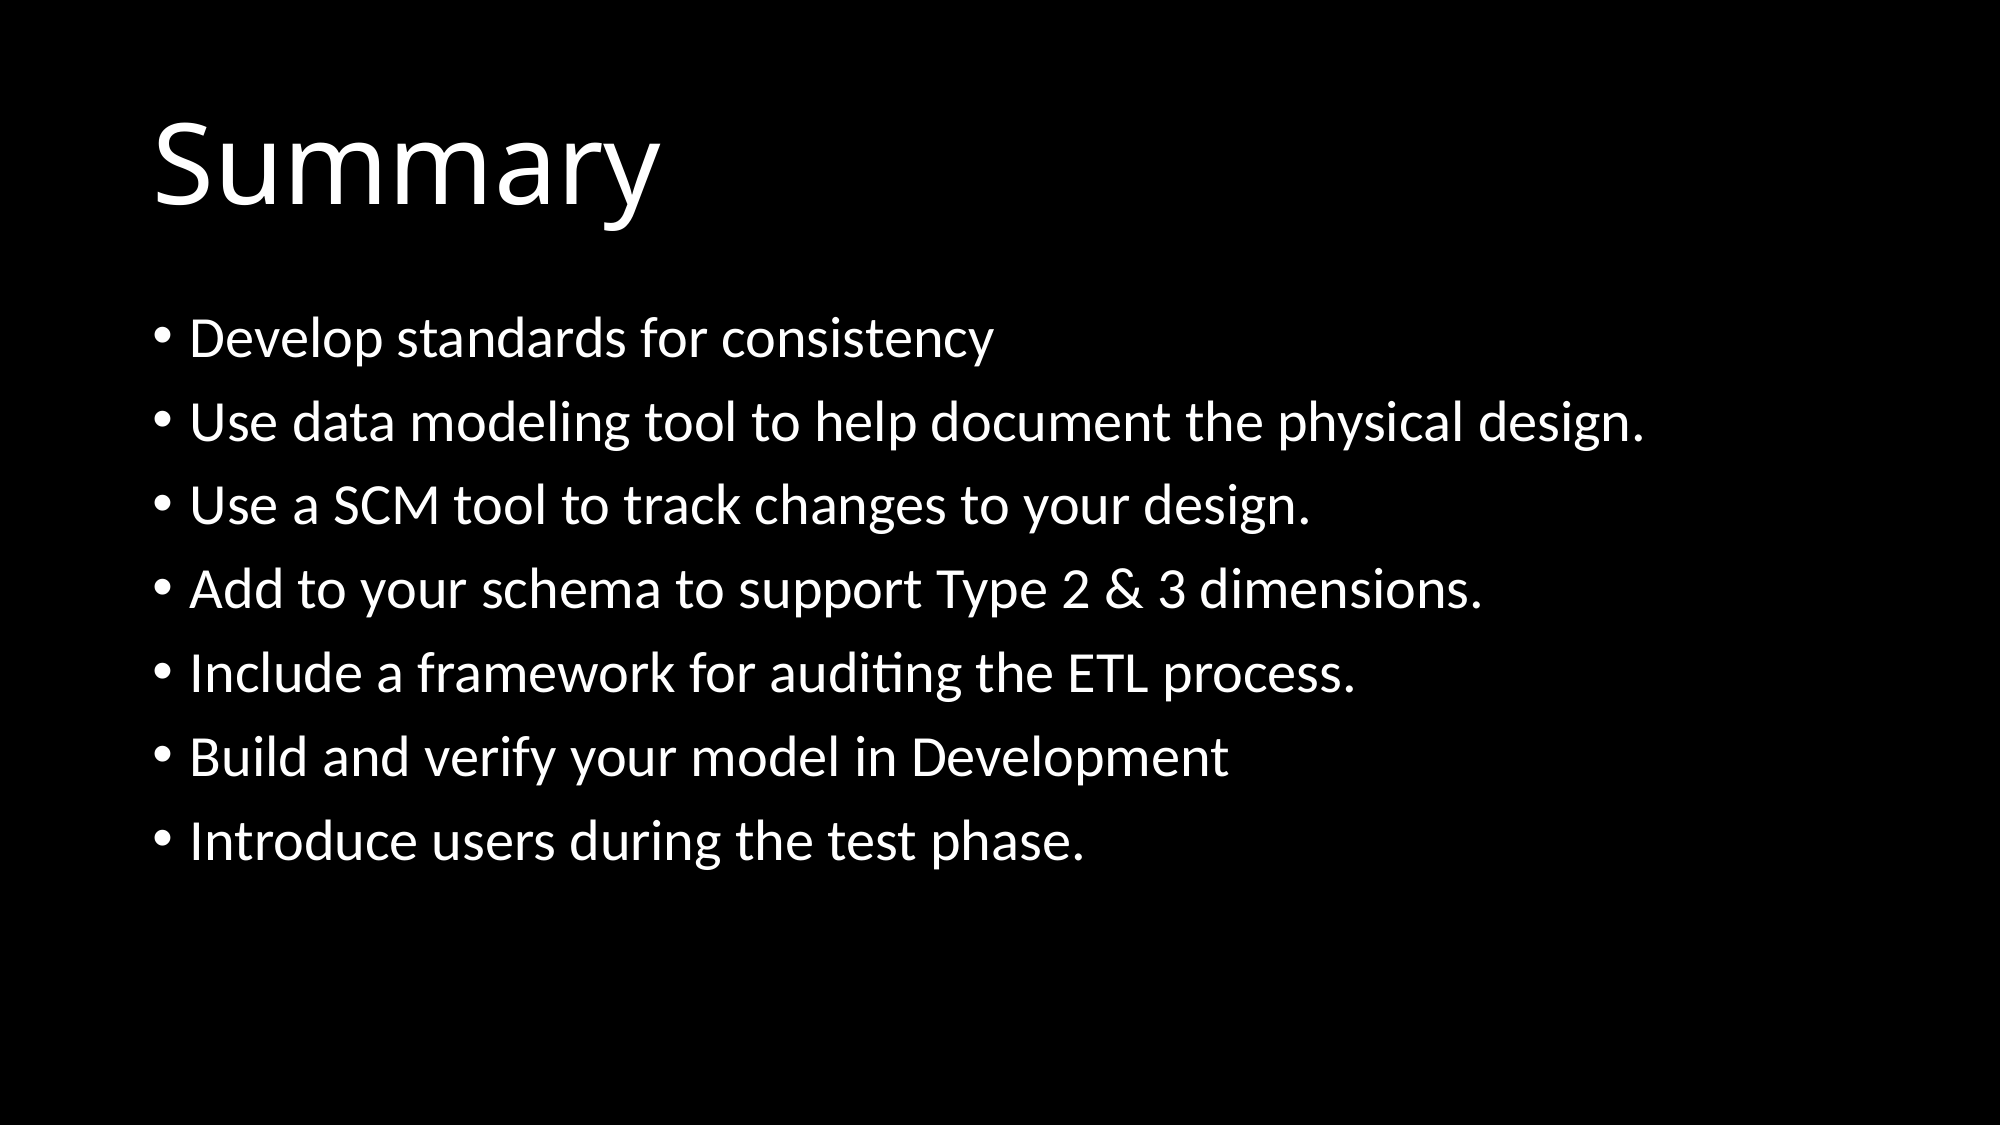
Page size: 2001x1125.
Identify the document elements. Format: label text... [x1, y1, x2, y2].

title Summary [137, 59, 1863, 278]
list Develop standards for consistency Use data modeling tool to help document the physical design. Use a SCM tool to track changes to your design. Add to your schema to support Type 2 & 3 dimensions. Include a framework for auditing the ETL process. Build and verify your model in Development Introduce users during the test phase. [137, 299, 1863, 1014]
